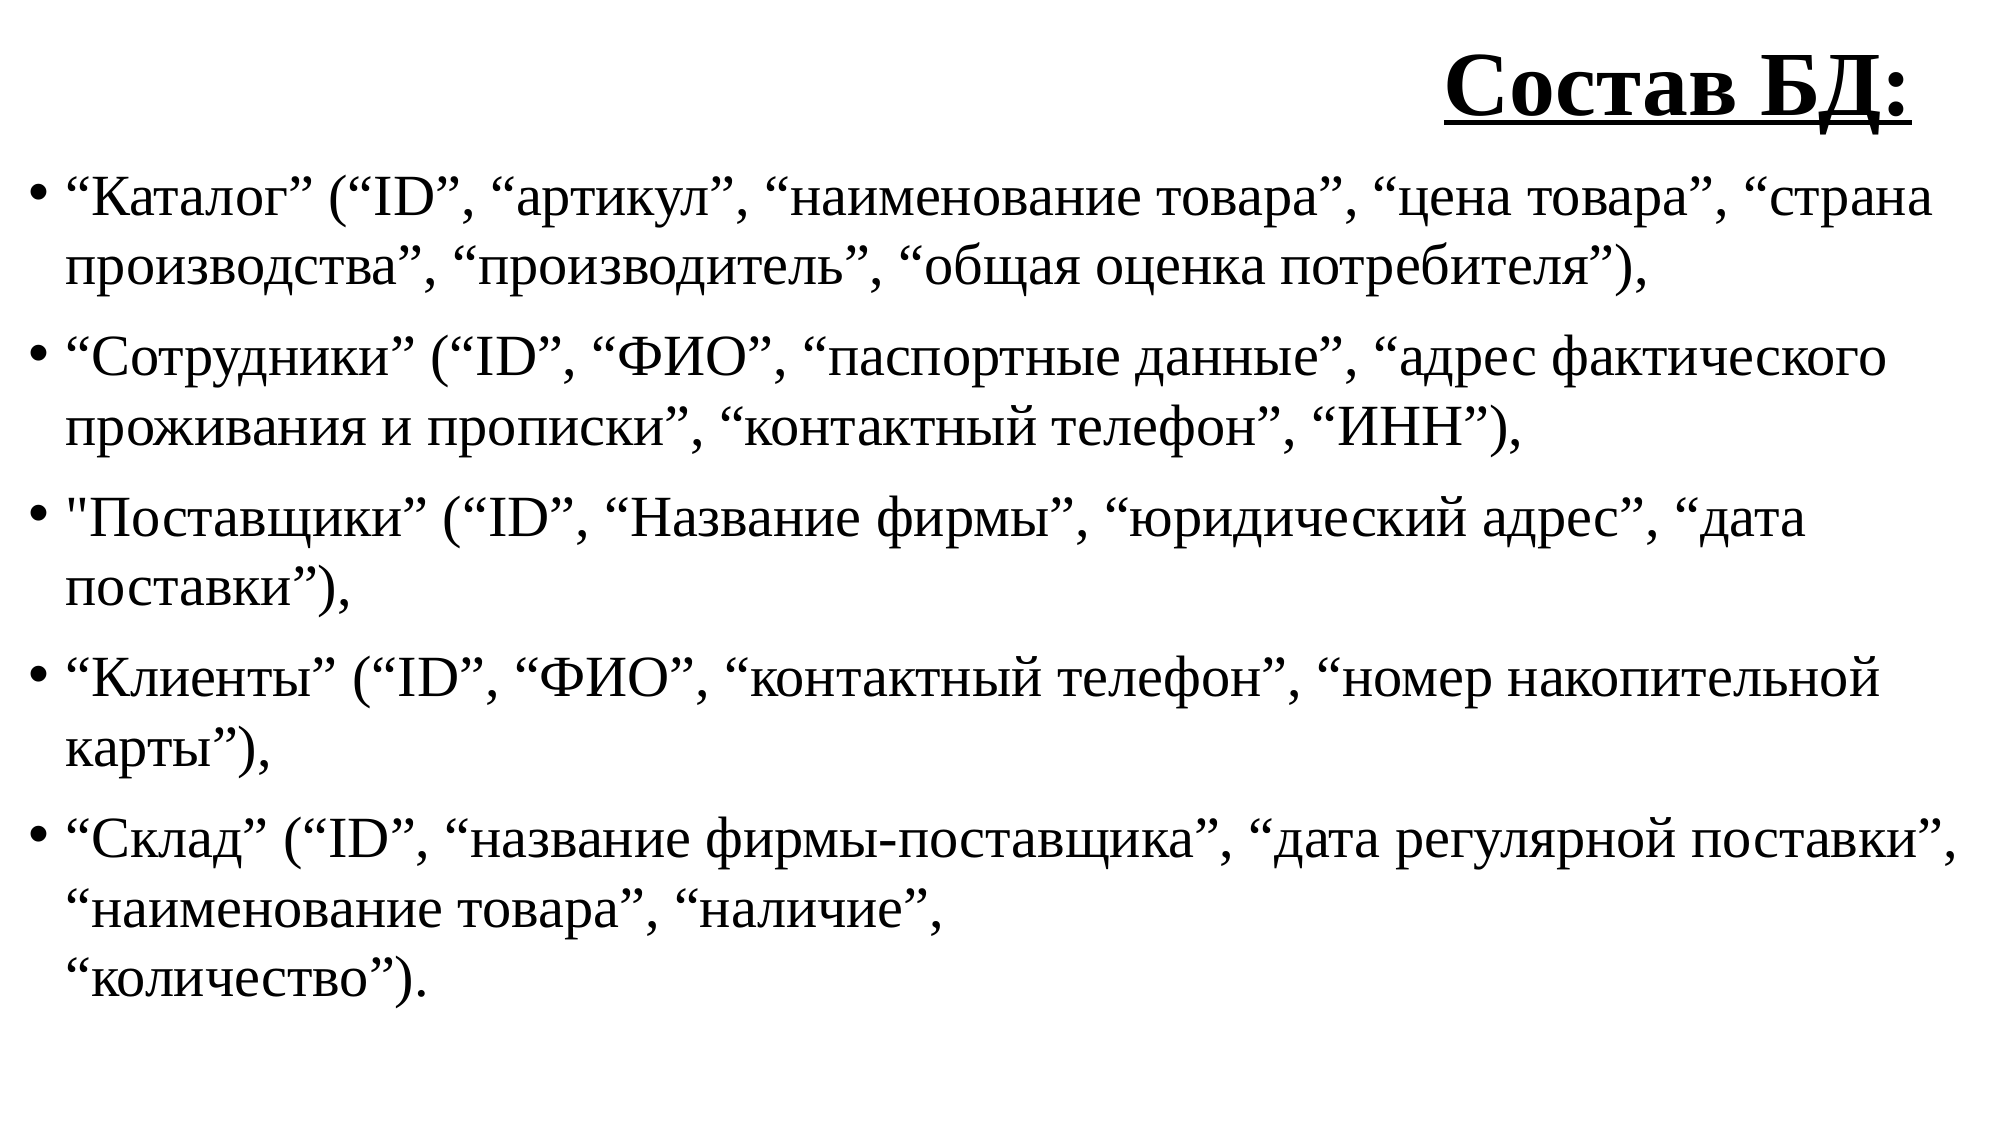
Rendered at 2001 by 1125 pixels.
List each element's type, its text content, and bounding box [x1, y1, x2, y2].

list “Каталог” (“ID”, “артикул”, “наименование товара”, “цена товара”, “страна производства”, “производитель”, “общая оценка потребителя”), “Сотрудники” (“ID”, “ФИО”, “паспортные данные”, “адрес фактического проживания и прописки”, “контактный телефон”, “ИНН”), "Поставщики” (“ID”, “Название фирмы”, “юридический адрес”, “дата поставки”), “Клиенты” (“ID”, “ФИО”, “контактный телефон”, “номер накопительной карты”), “Склад” (“ID”, “название фирмы-поставщика”, “дата регулярной поставки”, “наименование товара”, “наличие”, “количество”). [13, 149, 1981, 1125]
title Состав БД: [1428, 21, 1981, 149]
